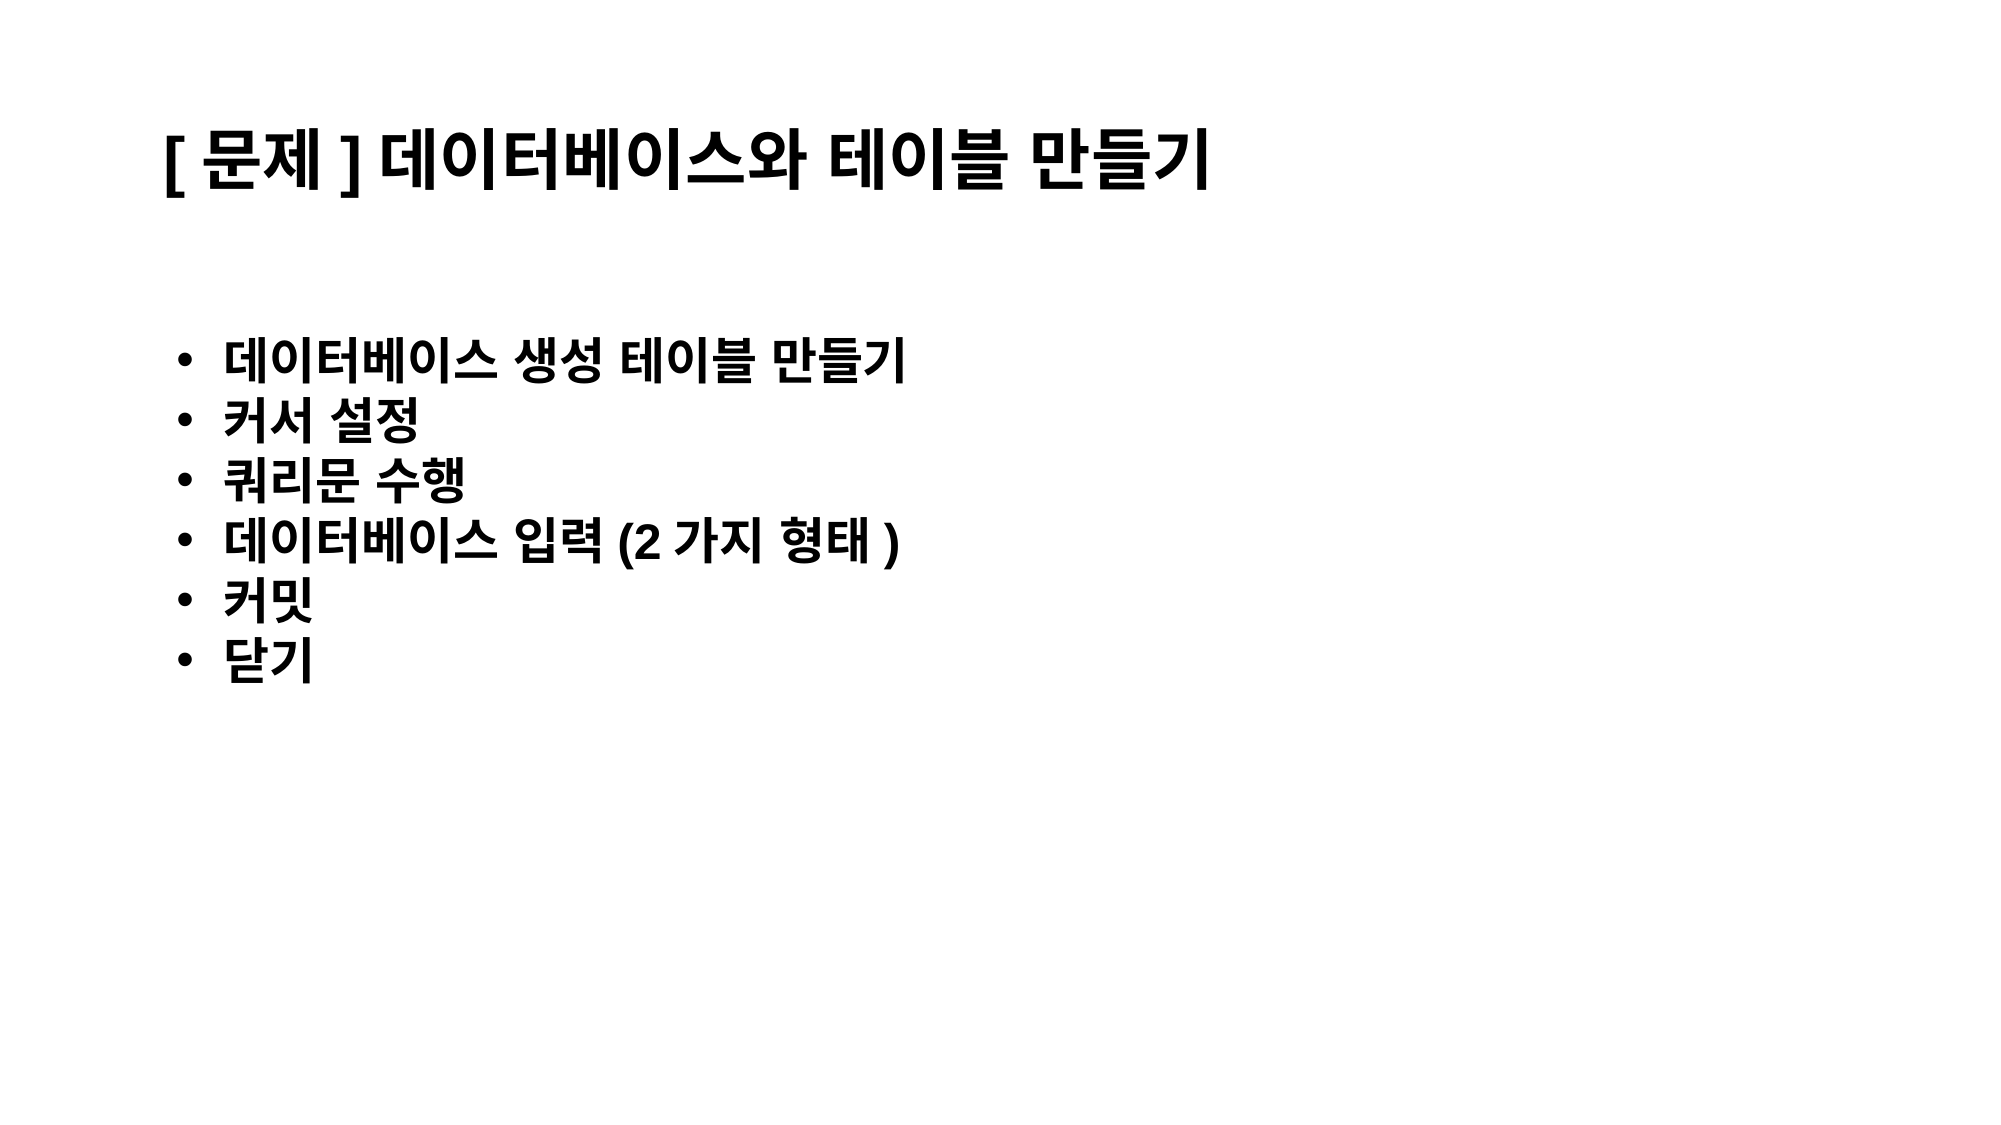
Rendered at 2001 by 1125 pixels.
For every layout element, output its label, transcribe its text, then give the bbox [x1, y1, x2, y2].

text_box 데이터베이스 생성 테이블 만들기 커서 설정 쿼리문 수행 데이터베이스 입력(2가지 형태) 커밋 닫기 [161, 321, 1461, 697]
text_box [문제]데이터베이스와 테이블 만들기 [148, 110, 1707, 205]
